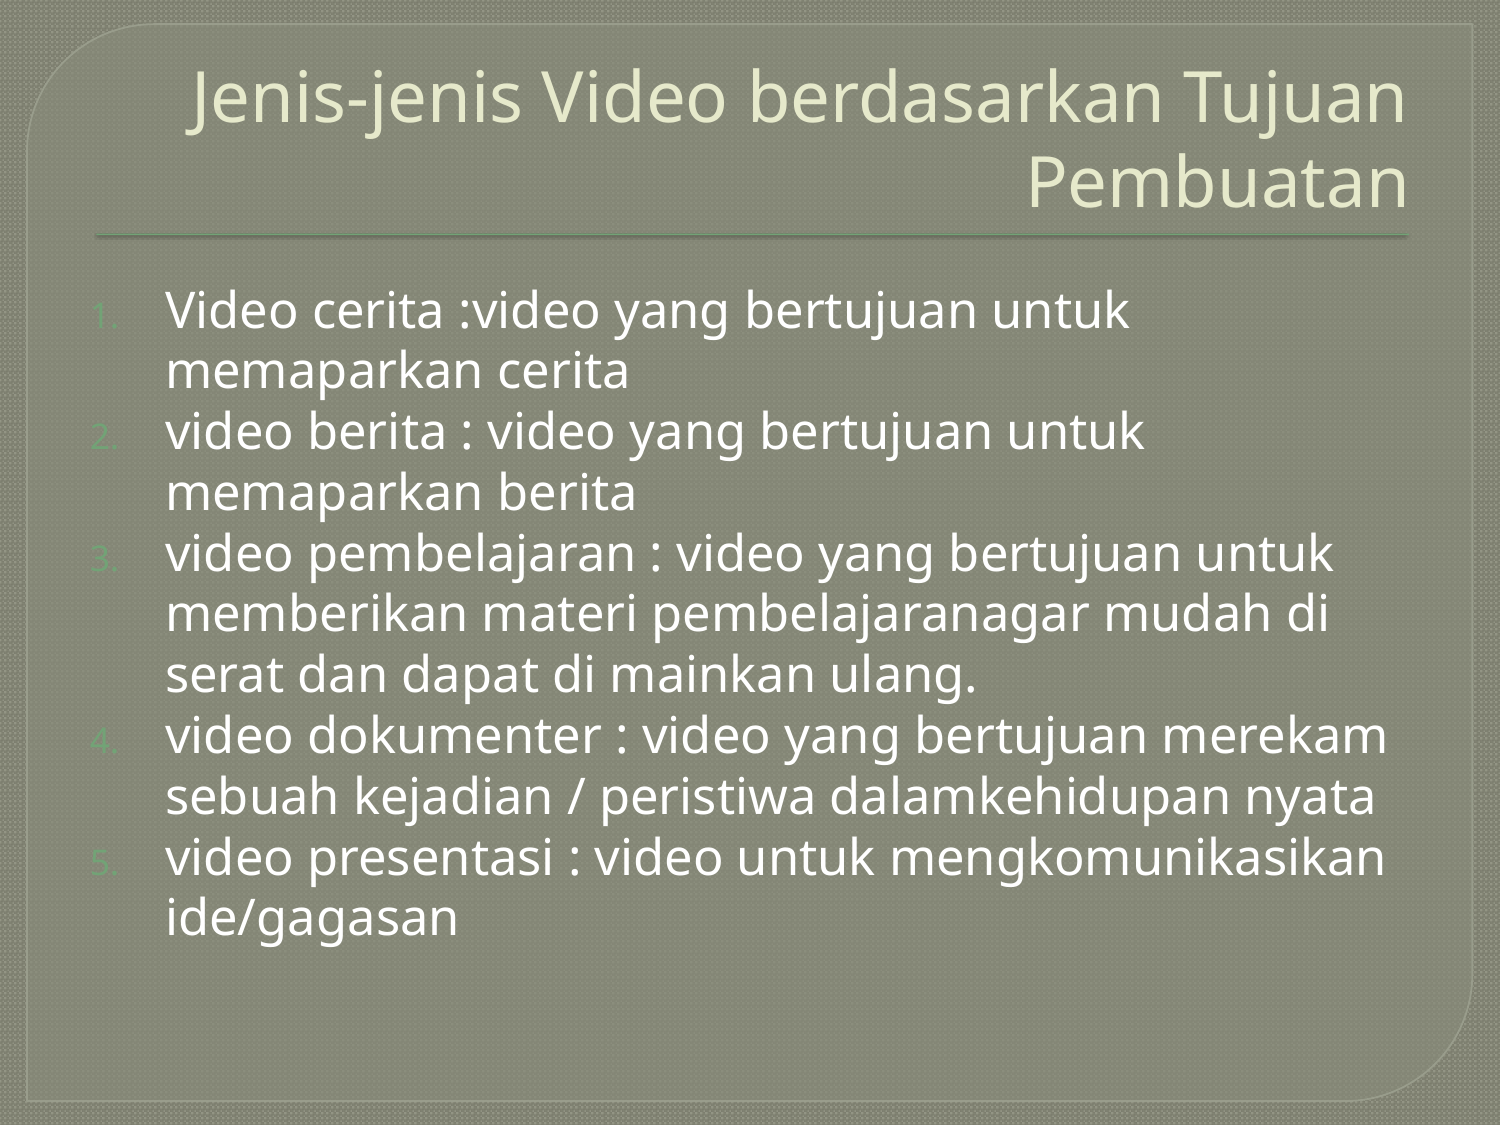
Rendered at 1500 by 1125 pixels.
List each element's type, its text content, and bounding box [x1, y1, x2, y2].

title Jenis-jenis Video berdasarkan Tujuan Pembuatan [75, 41, 1425, 230]
list Video cerita :video yang bertujuan untuk memaparkan cerita video berita : video yang bertujuan untuk memaparkan berita video pembelajaran : video yang bertujuan untuk memberikan materi pembelajaranagar mudah di serat dan dapat di mainkan ulang. video dokumenter : video yang bertujuan merekam sebuah kejadian / peristiwa dalamkehidupan nyata video presentasi : video untuk mengkomunikasikan ide/gagasan [75, 270, 1425, 1013]
